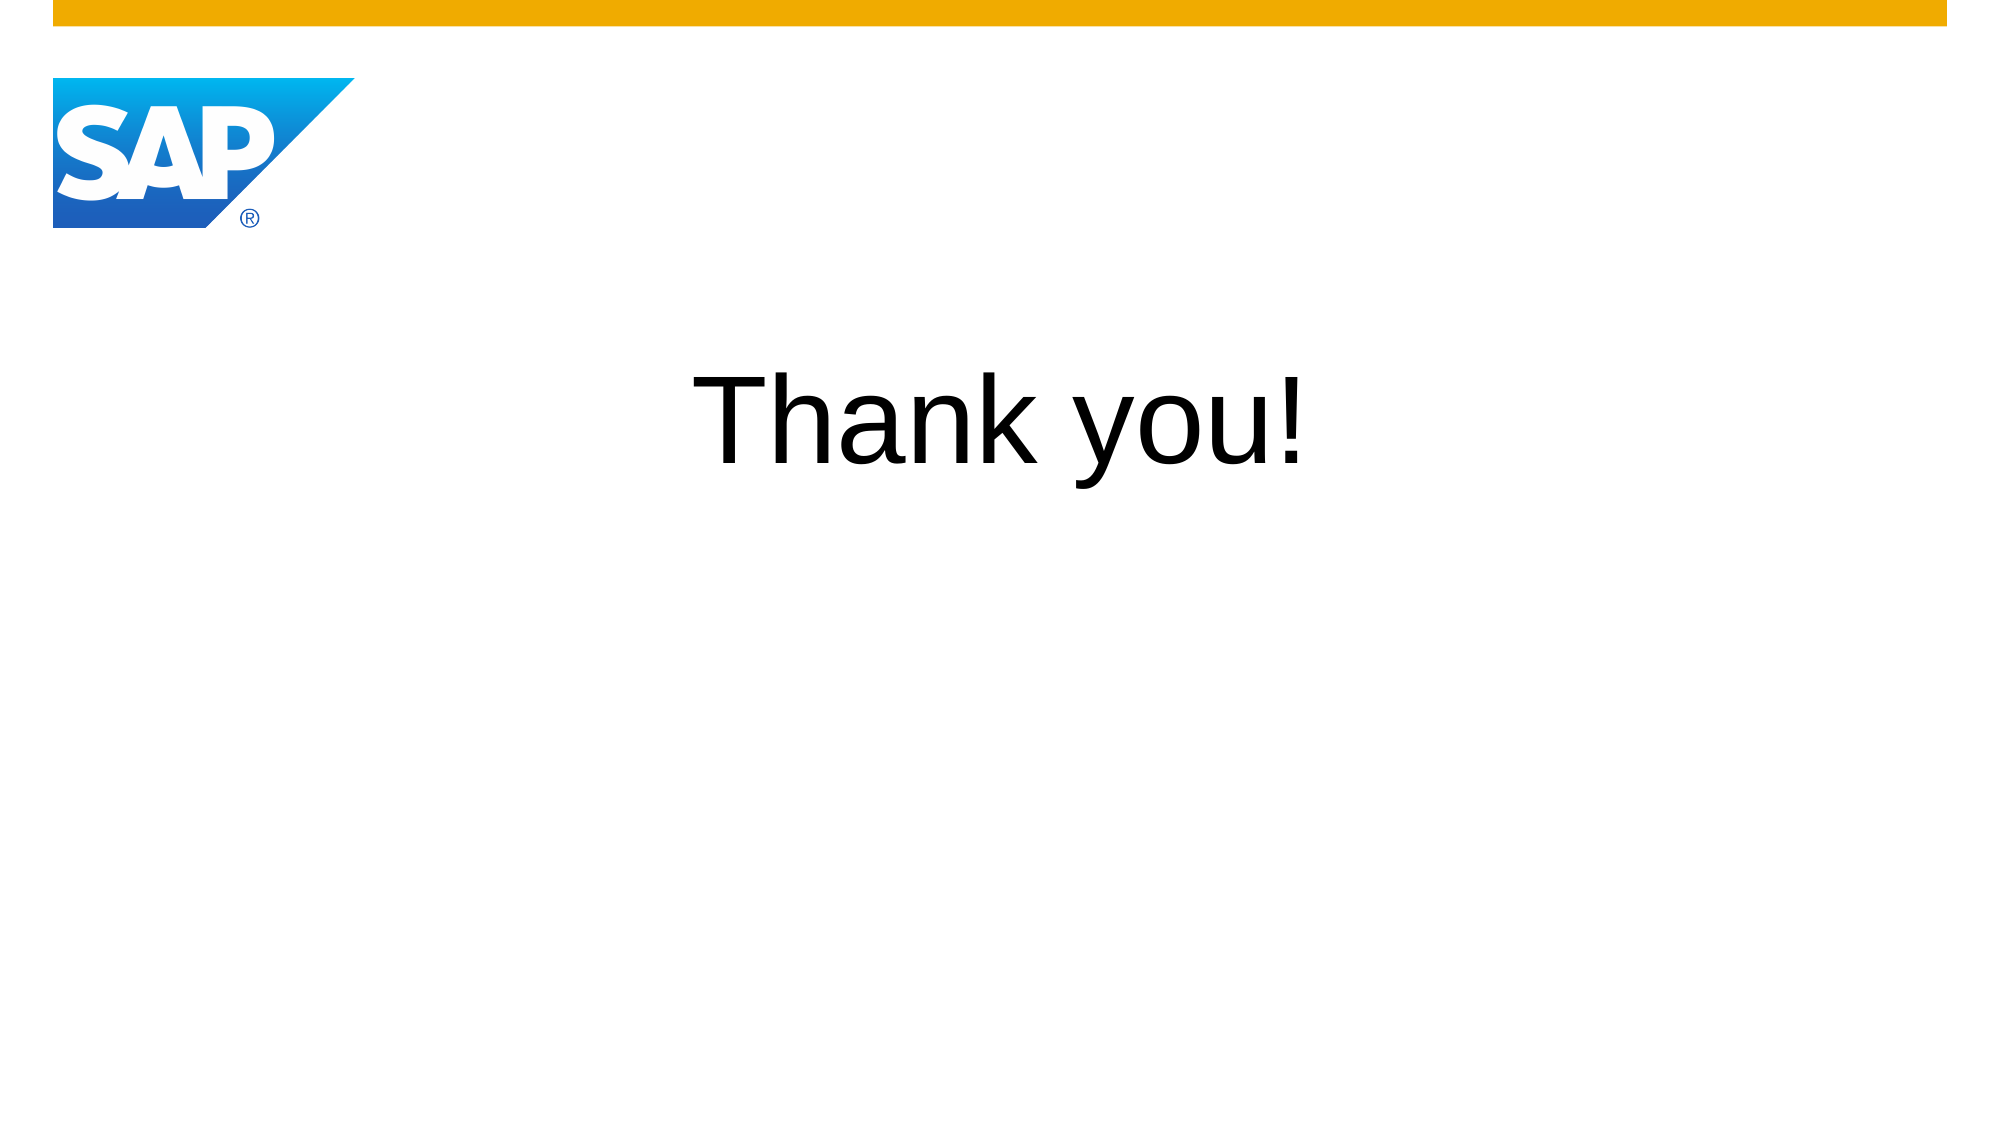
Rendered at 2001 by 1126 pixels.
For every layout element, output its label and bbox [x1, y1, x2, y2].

picture [53, 80, 355, 228]
